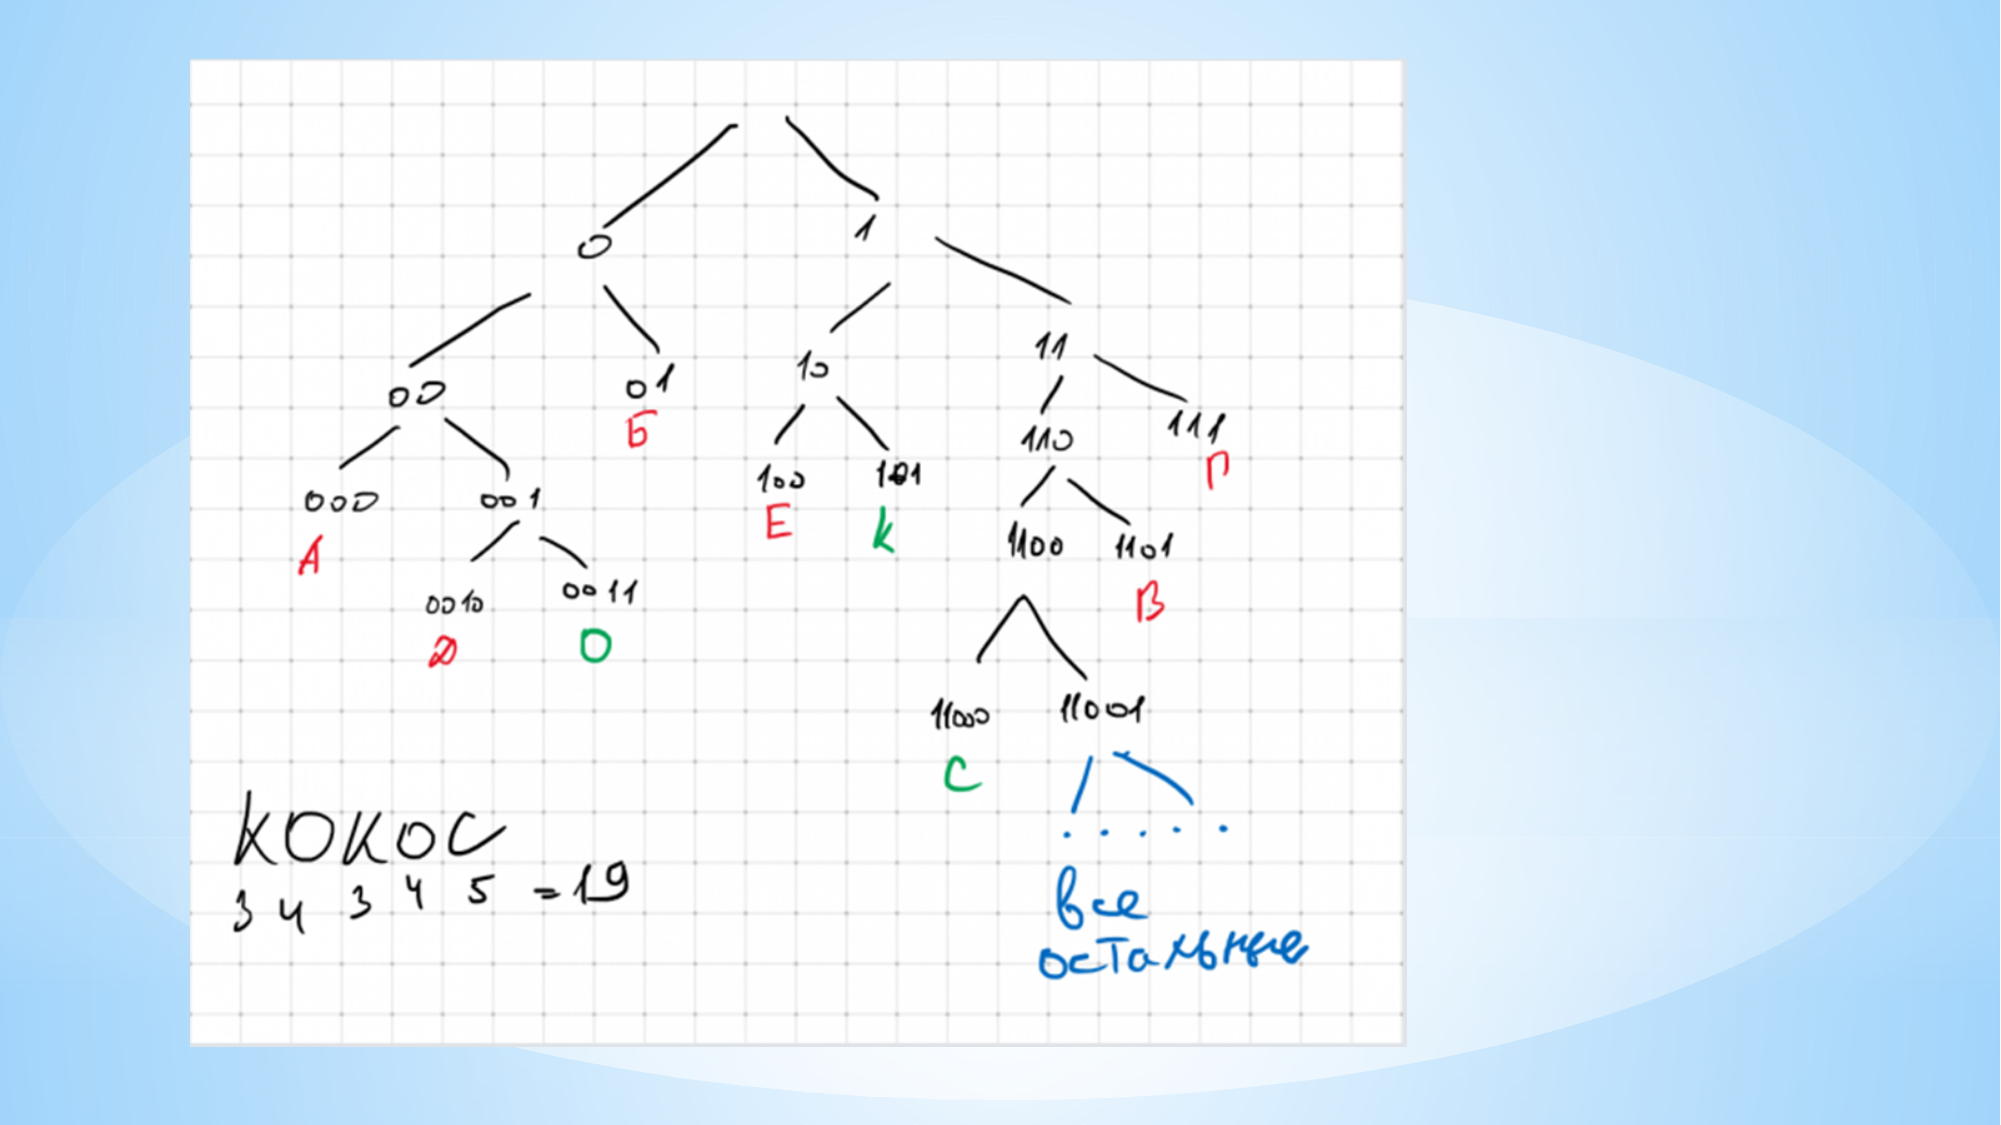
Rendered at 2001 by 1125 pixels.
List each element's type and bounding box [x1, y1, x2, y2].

picture [190, 59, 1408, 1047]
